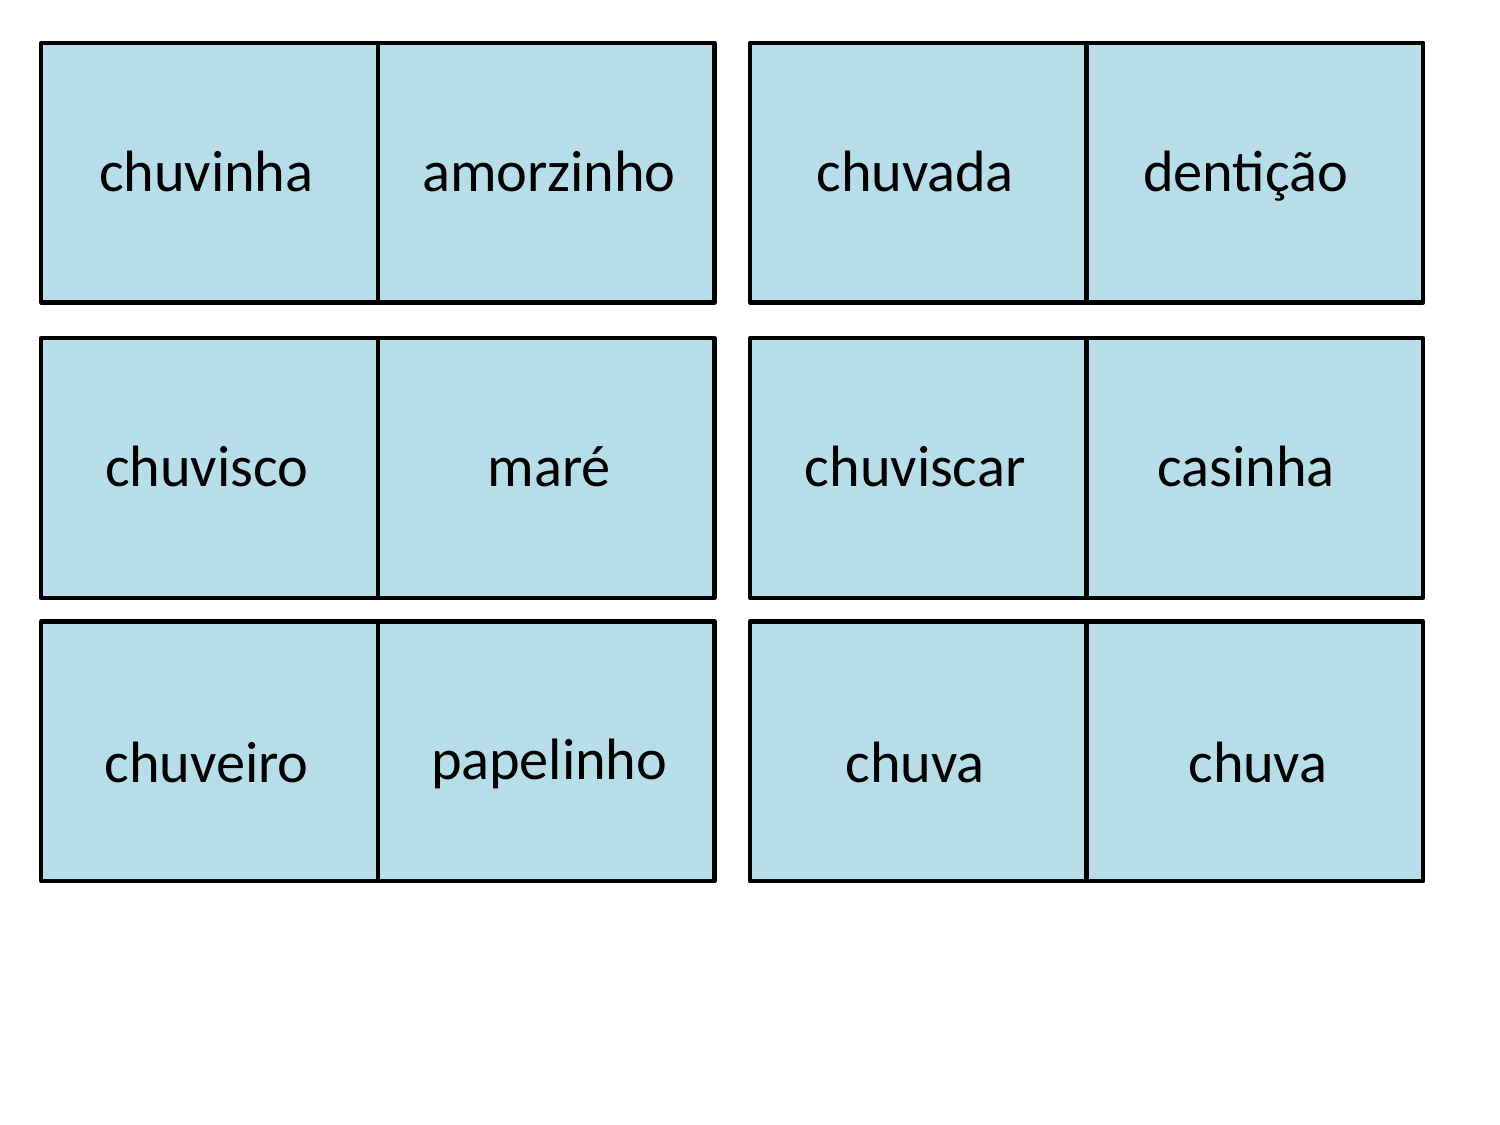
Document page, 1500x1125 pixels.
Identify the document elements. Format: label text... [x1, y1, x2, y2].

text_box chuvinha [76, 125, 337, 211]
text_box [39, 336, 717, 600]
text_box [748, 336, 1425, 600]
text_box chuva [785, 716, 1046, 802]
text_box dentição [1116, 125, 1376, 211]
text_box [748, 41, 1425, 305]
text_box papelinho [407, 713, 691, 799]
text_box [39, 41, 717, 305]
text_box [748, 619, 1425, 883]
text_box amorzinho [395, 125, 702, 211]
text_box maré [419, 421, 679, 506]
text_box chuveiro [76, 716, 337, 802]
text_box chuvisco [76, 421, 337, 506]
text_box chuviscar [785, 421, 1046, 506]
text_box chuvada [785, 125, 1046, 211]
text_box chuva [1127, 716, 1388, 802]
text_box casinha [1116, 421, 1376, 506]
text_box [39, 619, 717, 883]
